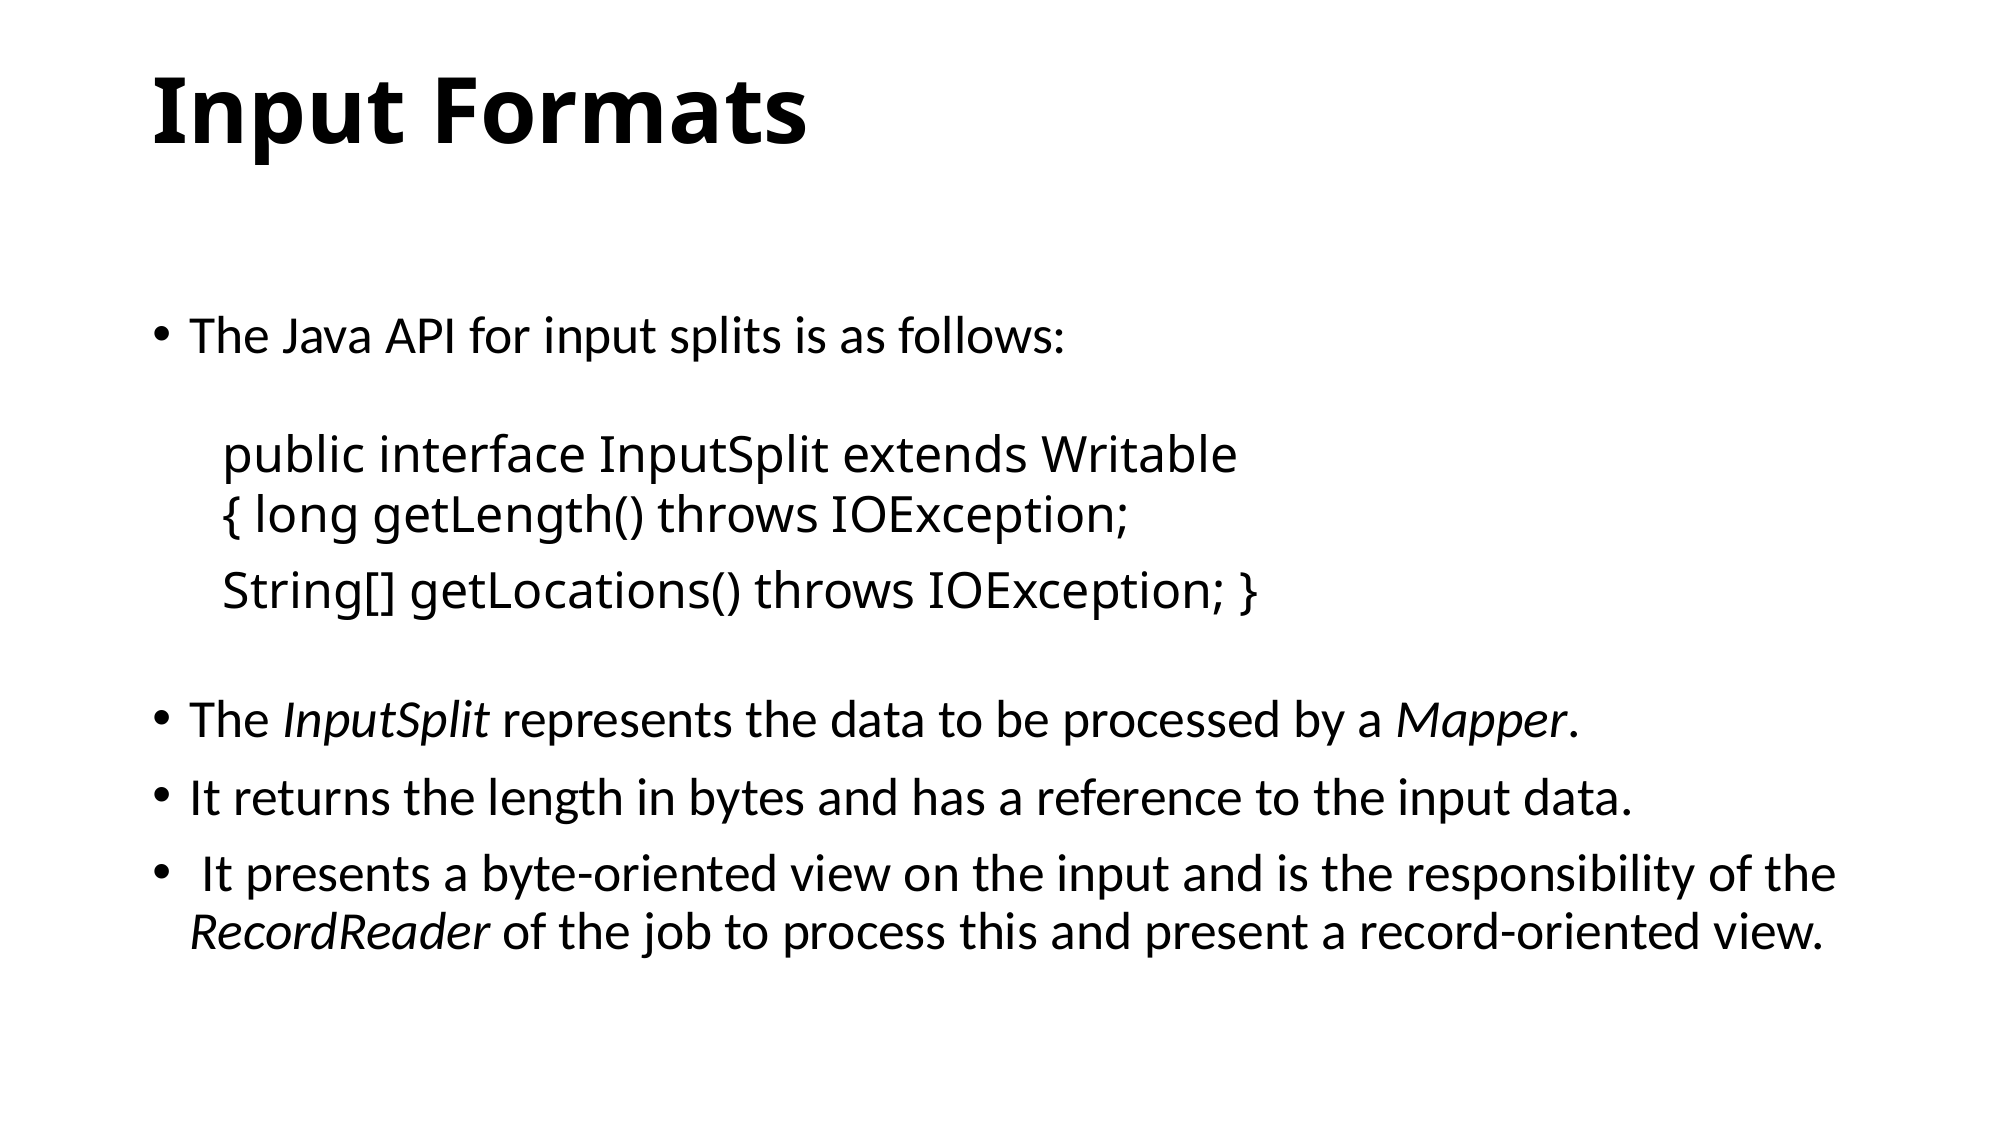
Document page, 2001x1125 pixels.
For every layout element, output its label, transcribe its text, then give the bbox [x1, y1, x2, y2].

list The Java API for input splits is as follows: The InputSplit represents the data to be processed by a Mapper. It returns the length in bytes and has a reference to the input data. It presents a byte-oriented view on the input and is the responsibility of the RecordReader of the job to process this and present a record-oriented view. [137, 299, 1863, 1014]
text_box public interface InputSplit extends Writable { long getLength() throws IOException; String[] getLocations() throws IOException; } [207, 414, 1588, 630]
title Input Formats [137, 59, 1863, 278]
